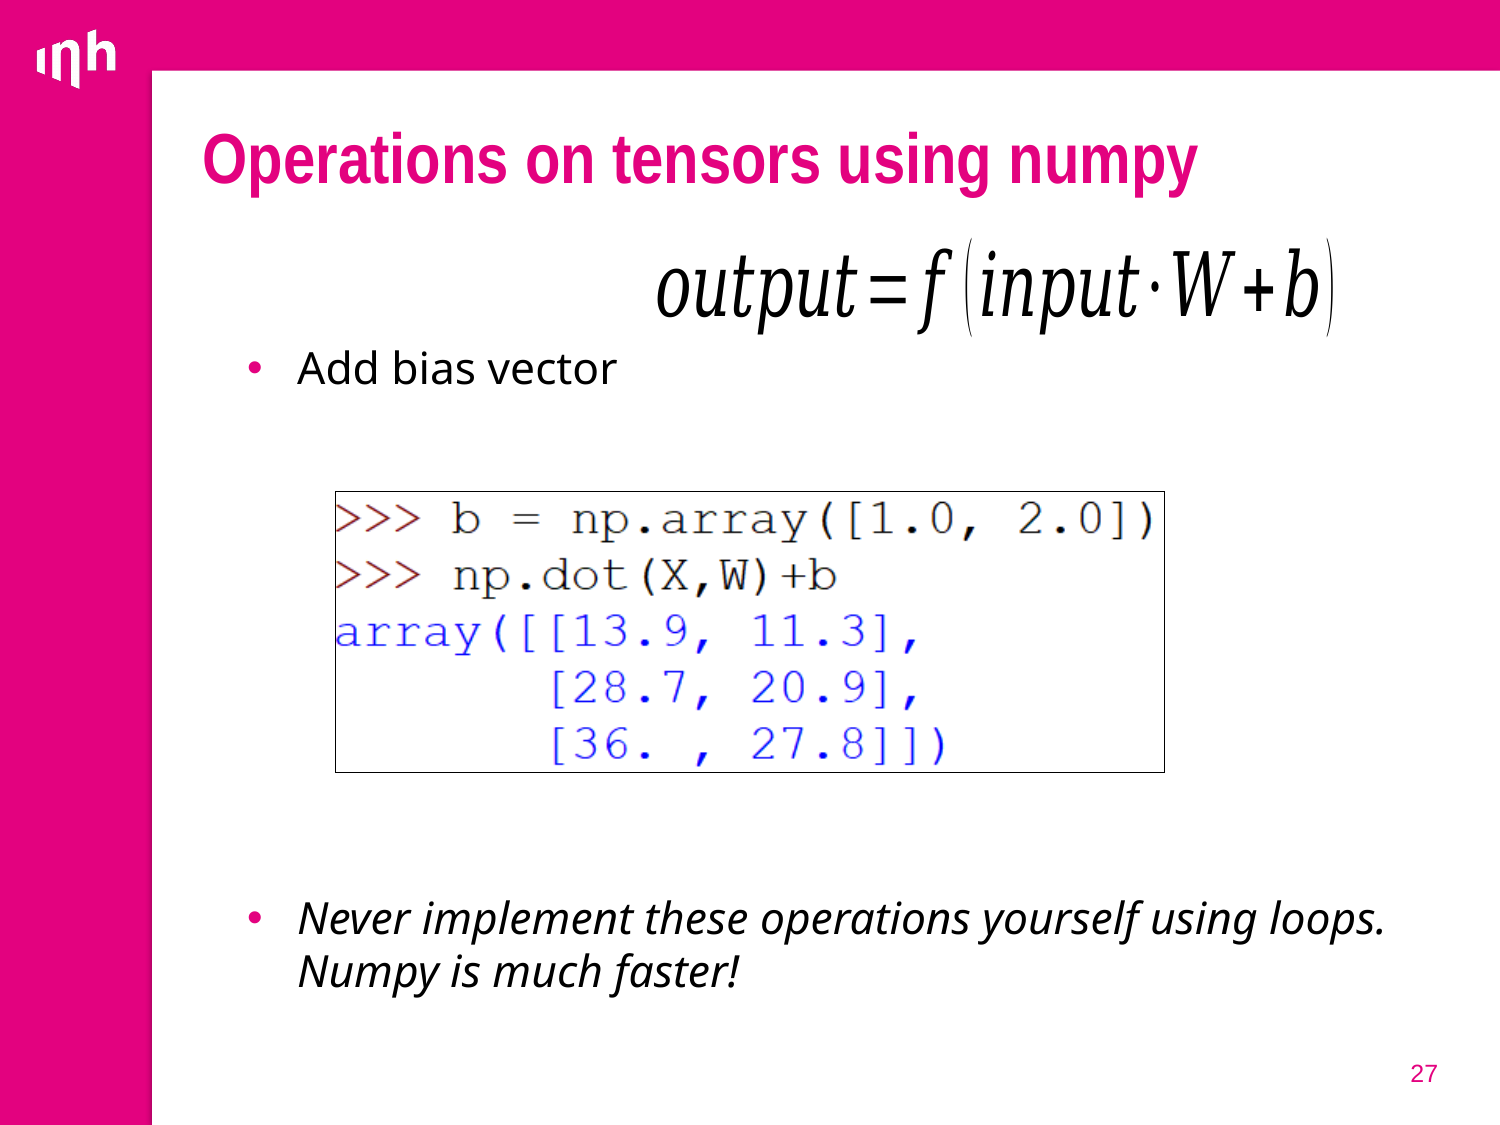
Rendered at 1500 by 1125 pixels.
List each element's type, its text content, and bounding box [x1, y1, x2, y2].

list Add bias vector Never implement these operations yourself using loops. Numpy is much faster! [231, 332, 1454, 1007]
slide_number 27 [1103, 1042, 1454, 1103]
picture [334, 491, 1166, 774]
picture [29, 12, 123, 106]
title Operations on tensors using numpy [187, 104, 1454, 307]
